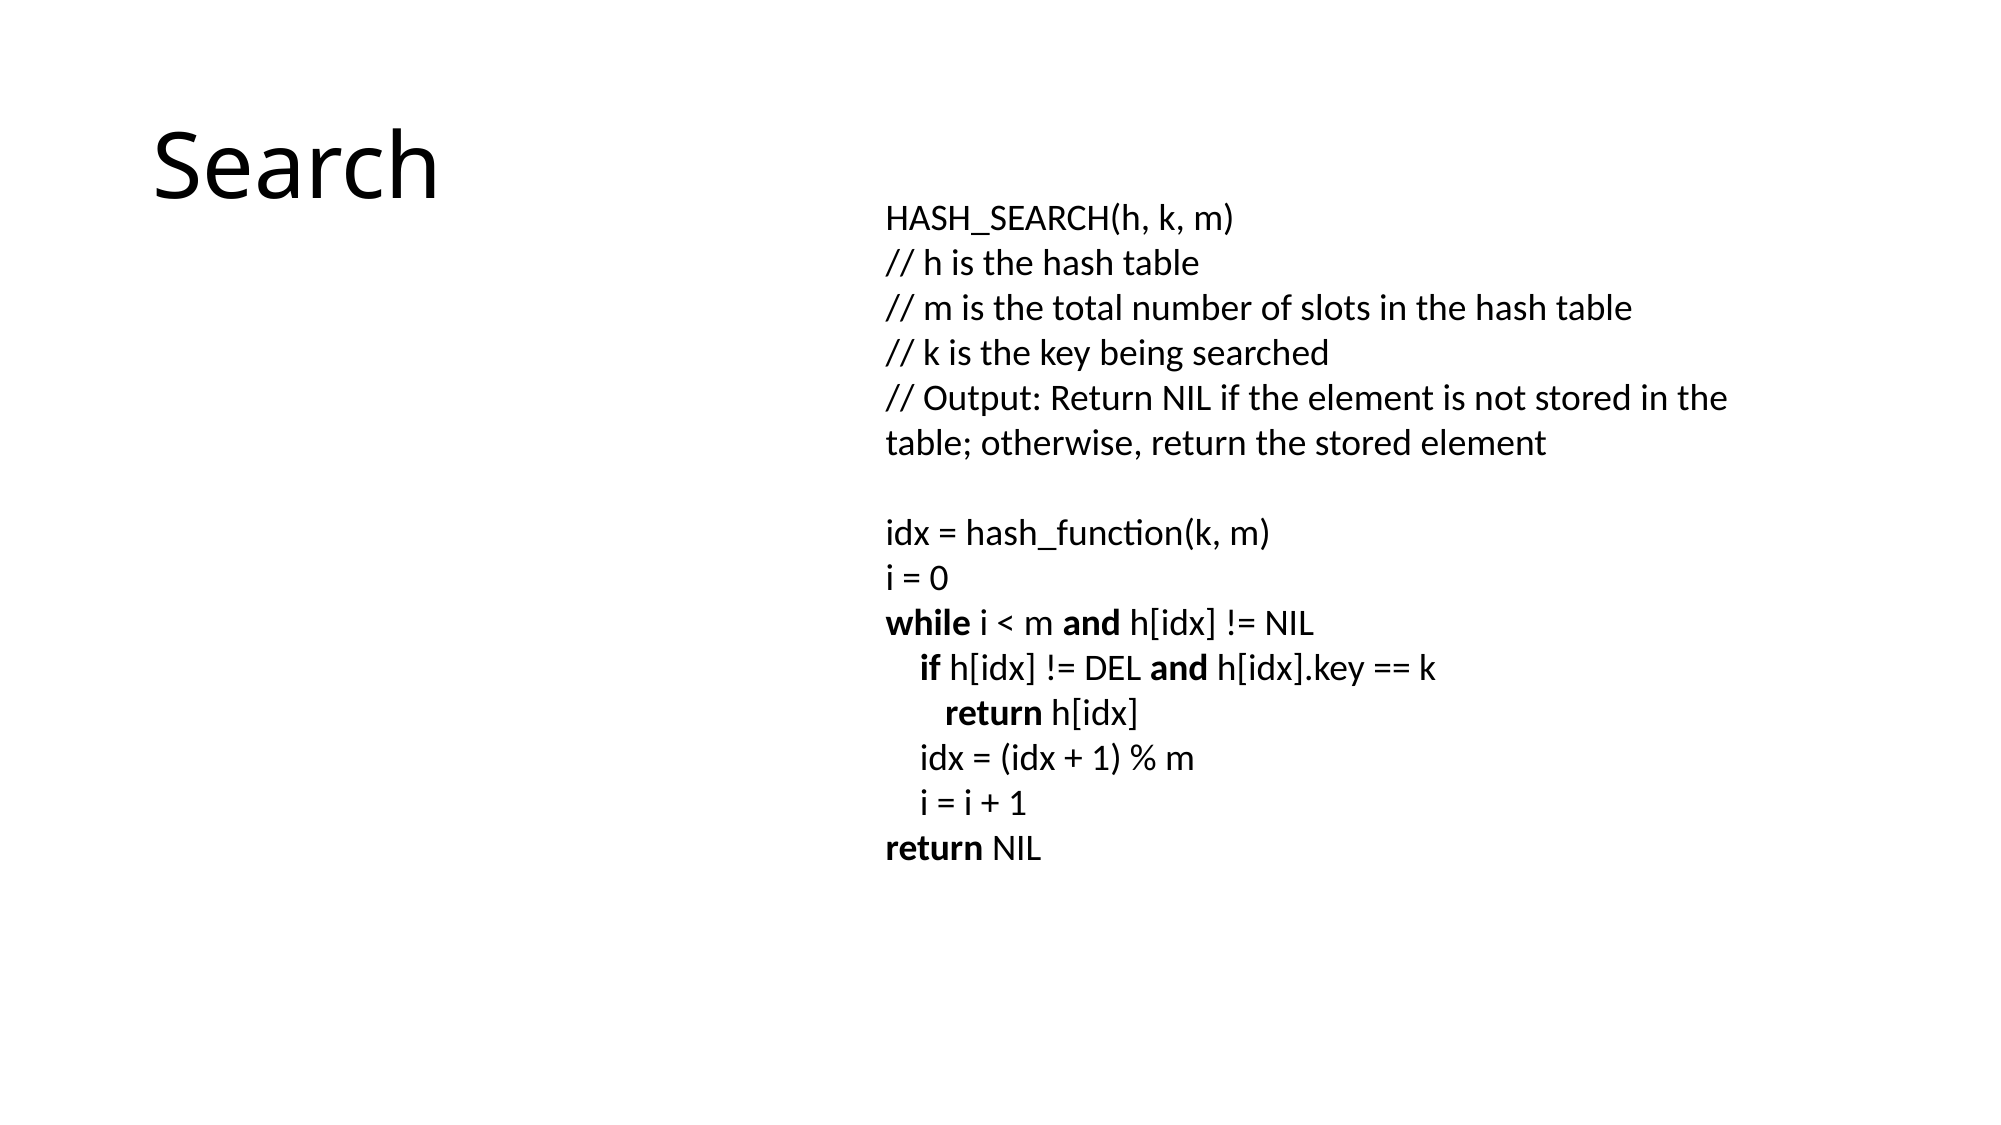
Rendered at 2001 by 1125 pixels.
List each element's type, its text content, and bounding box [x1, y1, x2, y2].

text_box HASH_SEARCH(h, k, m) // h is the hash table // m is the total number of slots in the hash table // k is the key being searched // Output: Return NIL if the element is not stored in the table; otherwise, return the stored element idx = hash_function(k, m) i = 0 while i < m and h[idx] != NIL if h[idx] != DEL and h[idx].key == k return h[idx] idx = (idx + 1) % m i = i + 1 return NIL [870, 185, 1775, 876]
title Search [137, 59, 1863, 278]
